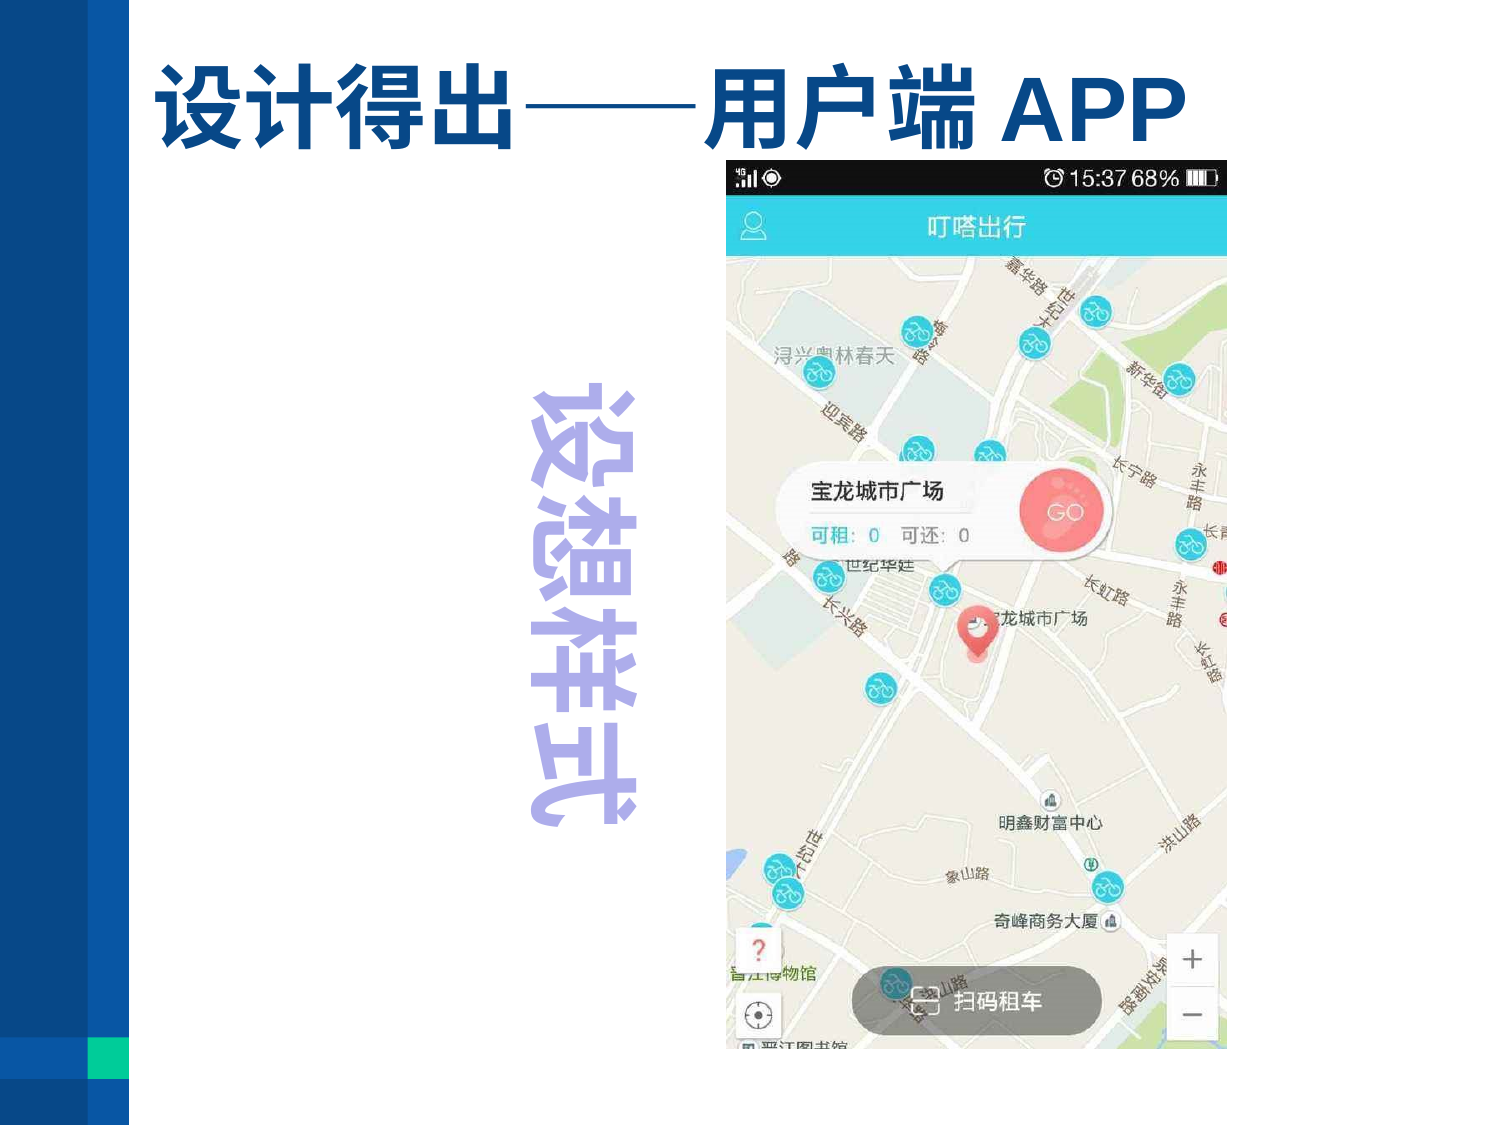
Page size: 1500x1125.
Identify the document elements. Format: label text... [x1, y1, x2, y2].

title 设计得出——用户端APP [137, 32, 1451, 221]
text_box 设想样式 [501, 306, 669, 903]
picture [726, 160, 1227, 1049]
